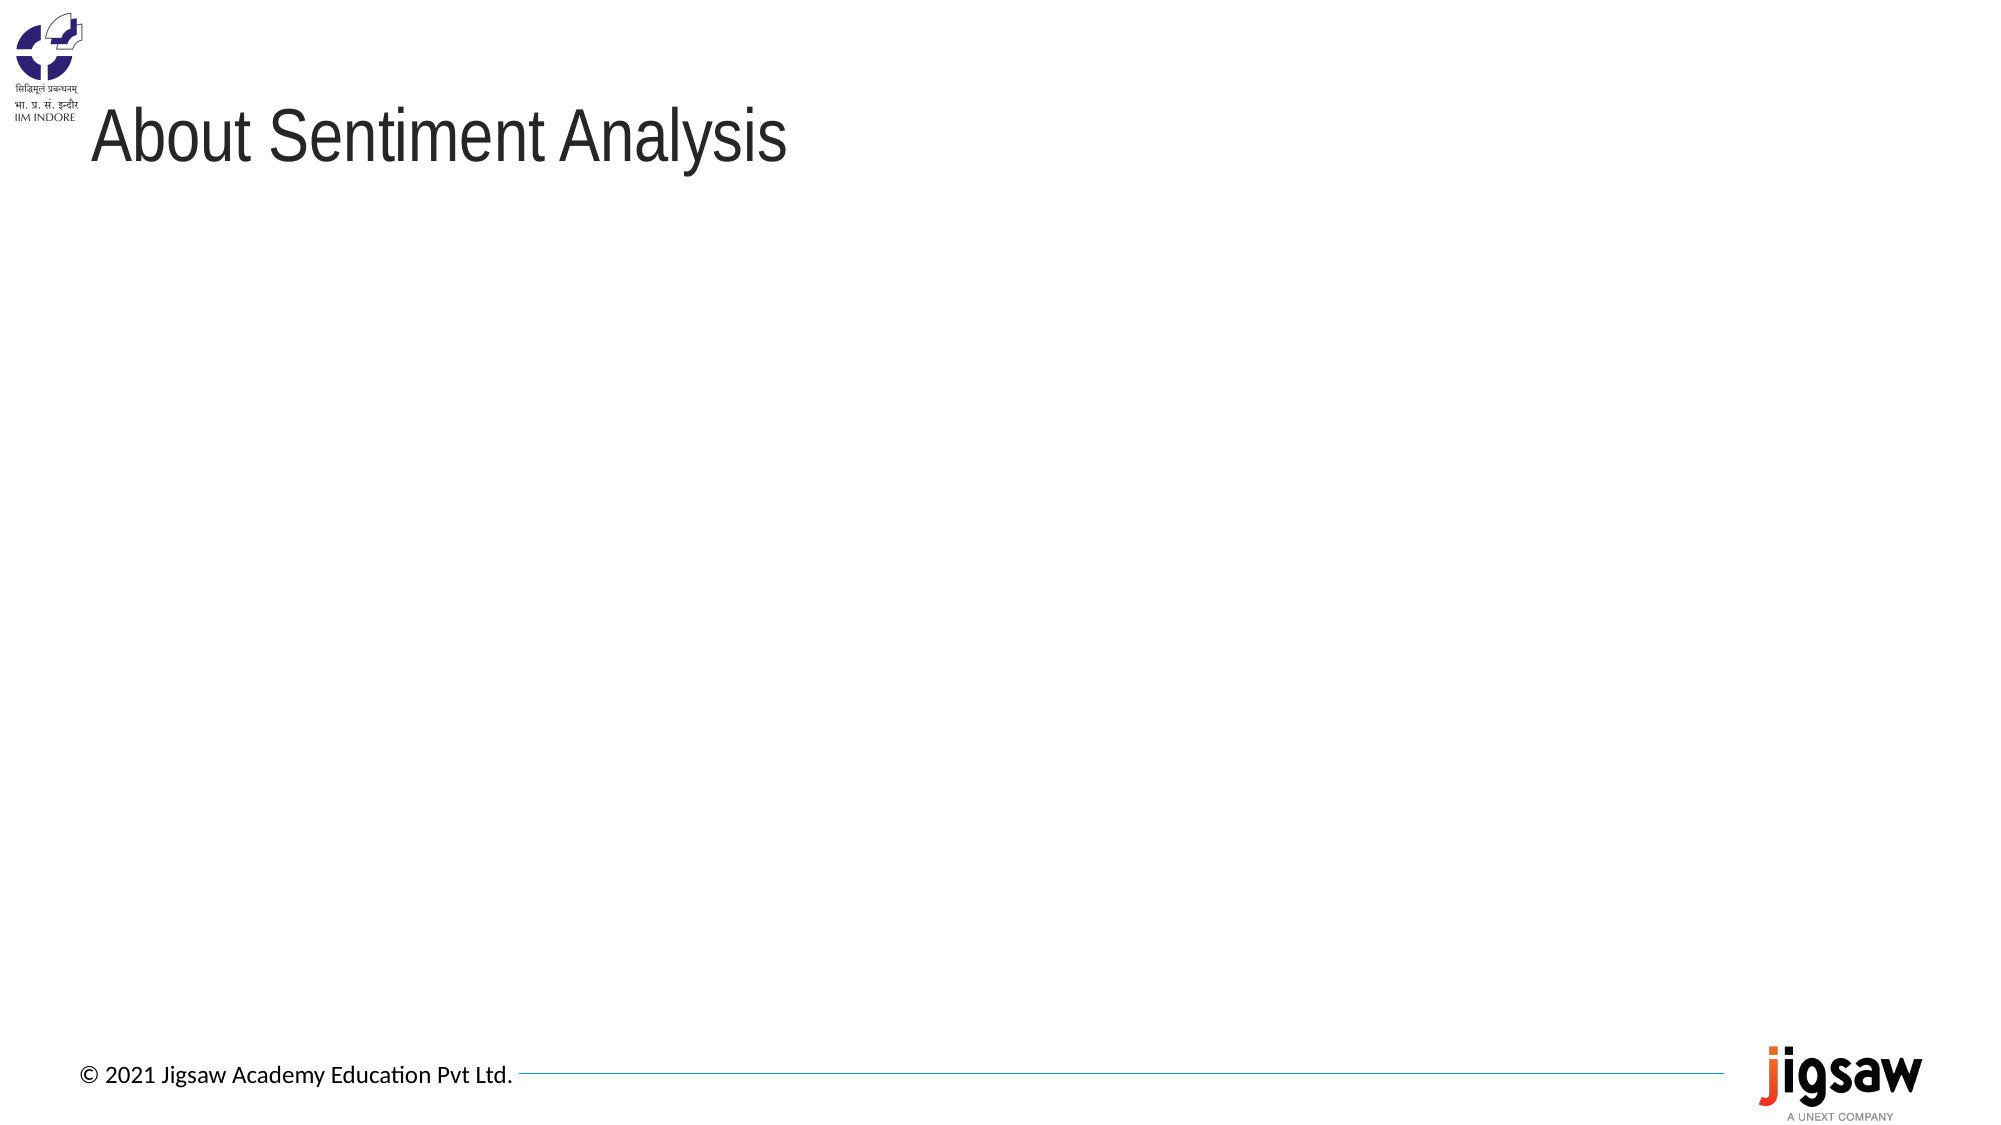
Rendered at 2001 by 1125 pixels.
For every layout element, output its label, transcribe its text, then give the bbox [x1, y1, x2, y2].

picture [1753, 1042, 1928, 1125]
title About Sentiment Analysis [76, 78, 1924, 196]
picture [14, 12, 83, 122]
